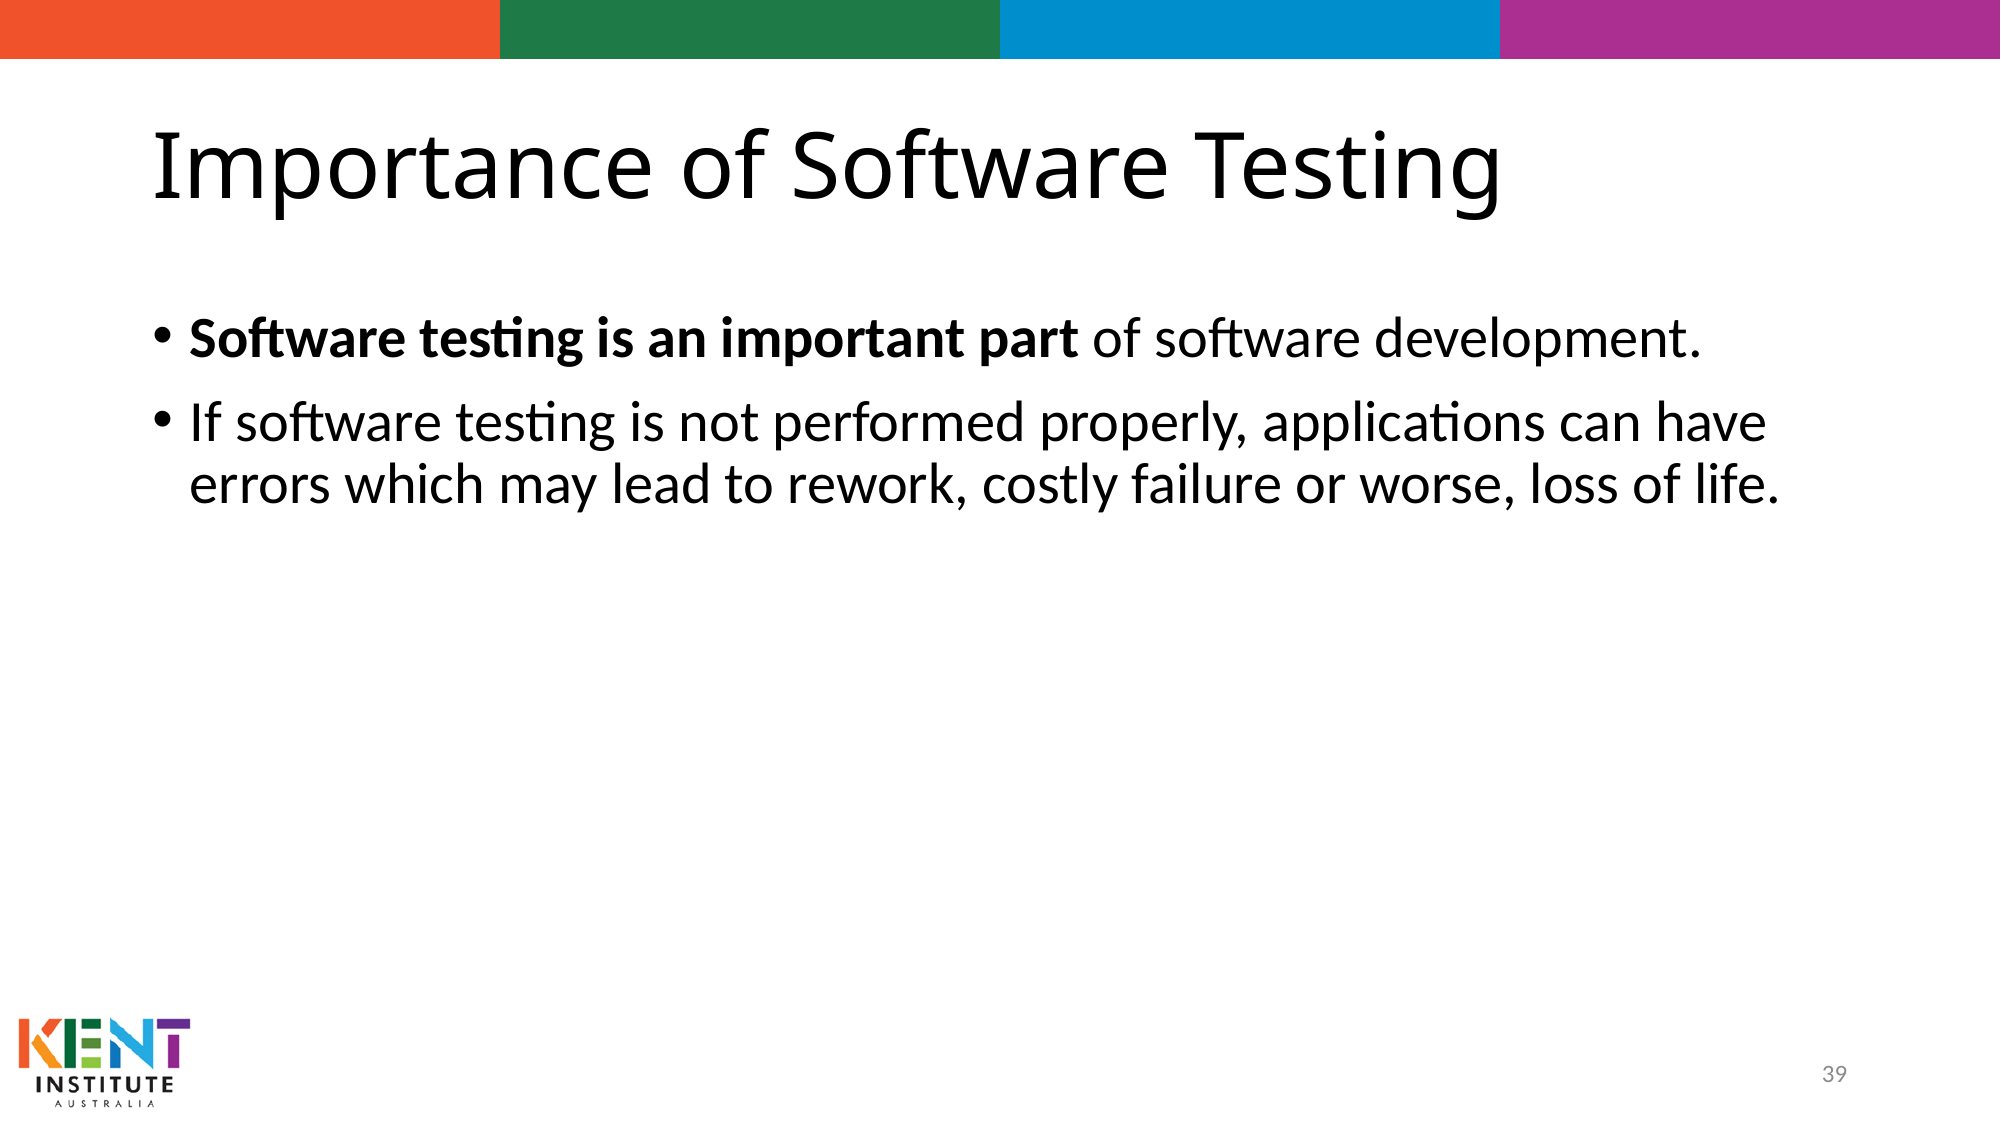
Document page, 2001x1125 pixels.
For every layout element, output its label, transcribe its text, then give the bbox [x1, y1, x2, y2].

slide_number 39 [1412, 1042, 1863, 1103]
title Importance of Software Testing [137, 59, 1863, 278]
list Software testing is an important part of software development. If software testing is not performed properly, applications can have errors which may lead to rework, costly failure or worse, loss of life. [137, 299, 1863, 1014]
picture [0, 1000, 208, 1125]
